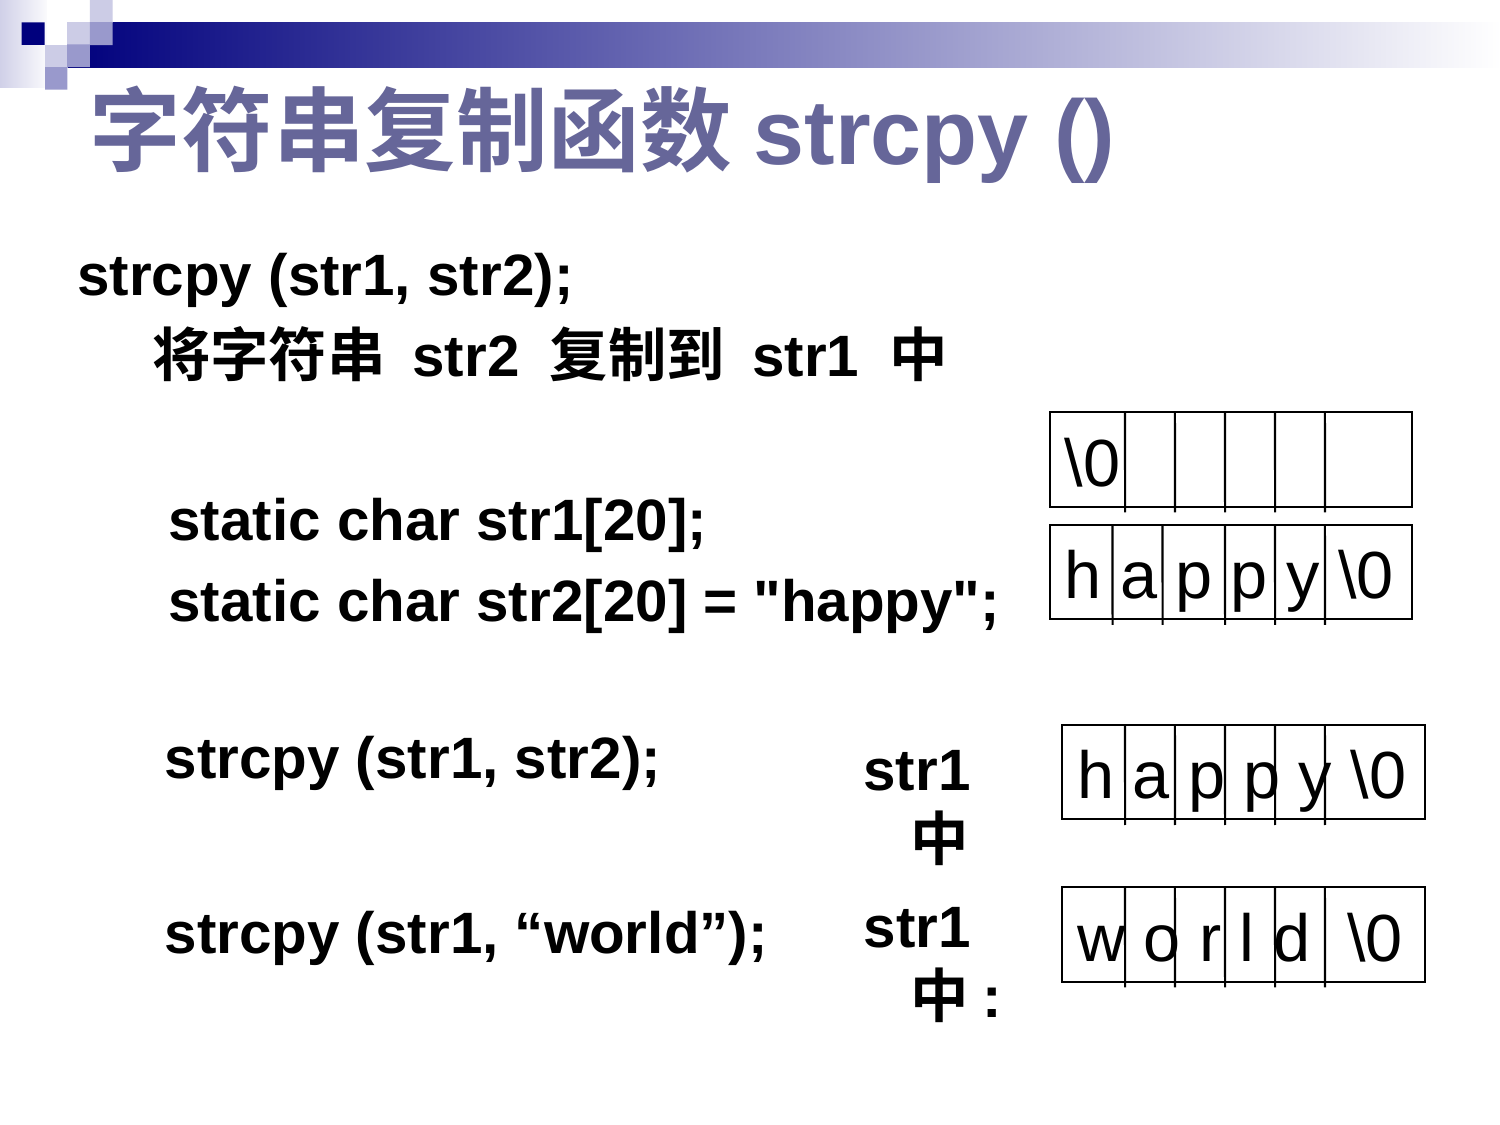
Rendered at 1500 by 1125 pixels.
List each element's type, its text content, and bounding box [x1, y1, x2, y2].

text_box str1中: [773, 881, 1063, 1007]
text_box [1049, 524, 1413, 626]
text_box strcpy (str1, str2); [74, 712, 688, 838]
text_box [1049, 412, 1413, 513]
title 字符串复制函数strcpy () [75, 71, 1338, 184]
text_box str1中 [773, 725, 1050, 850]
text_box strcpy (str1, “world”); [75, 887, 788, 1013]
list strcpy (str1, str2); 将字符串 str2 复制到 str1 中 static char str1[20]; static char str2[20] = "happy"; [62, 229, 1022, 668]
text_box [1062, 724, 1426, 826]
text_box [1062, 887, 1426, 988]
